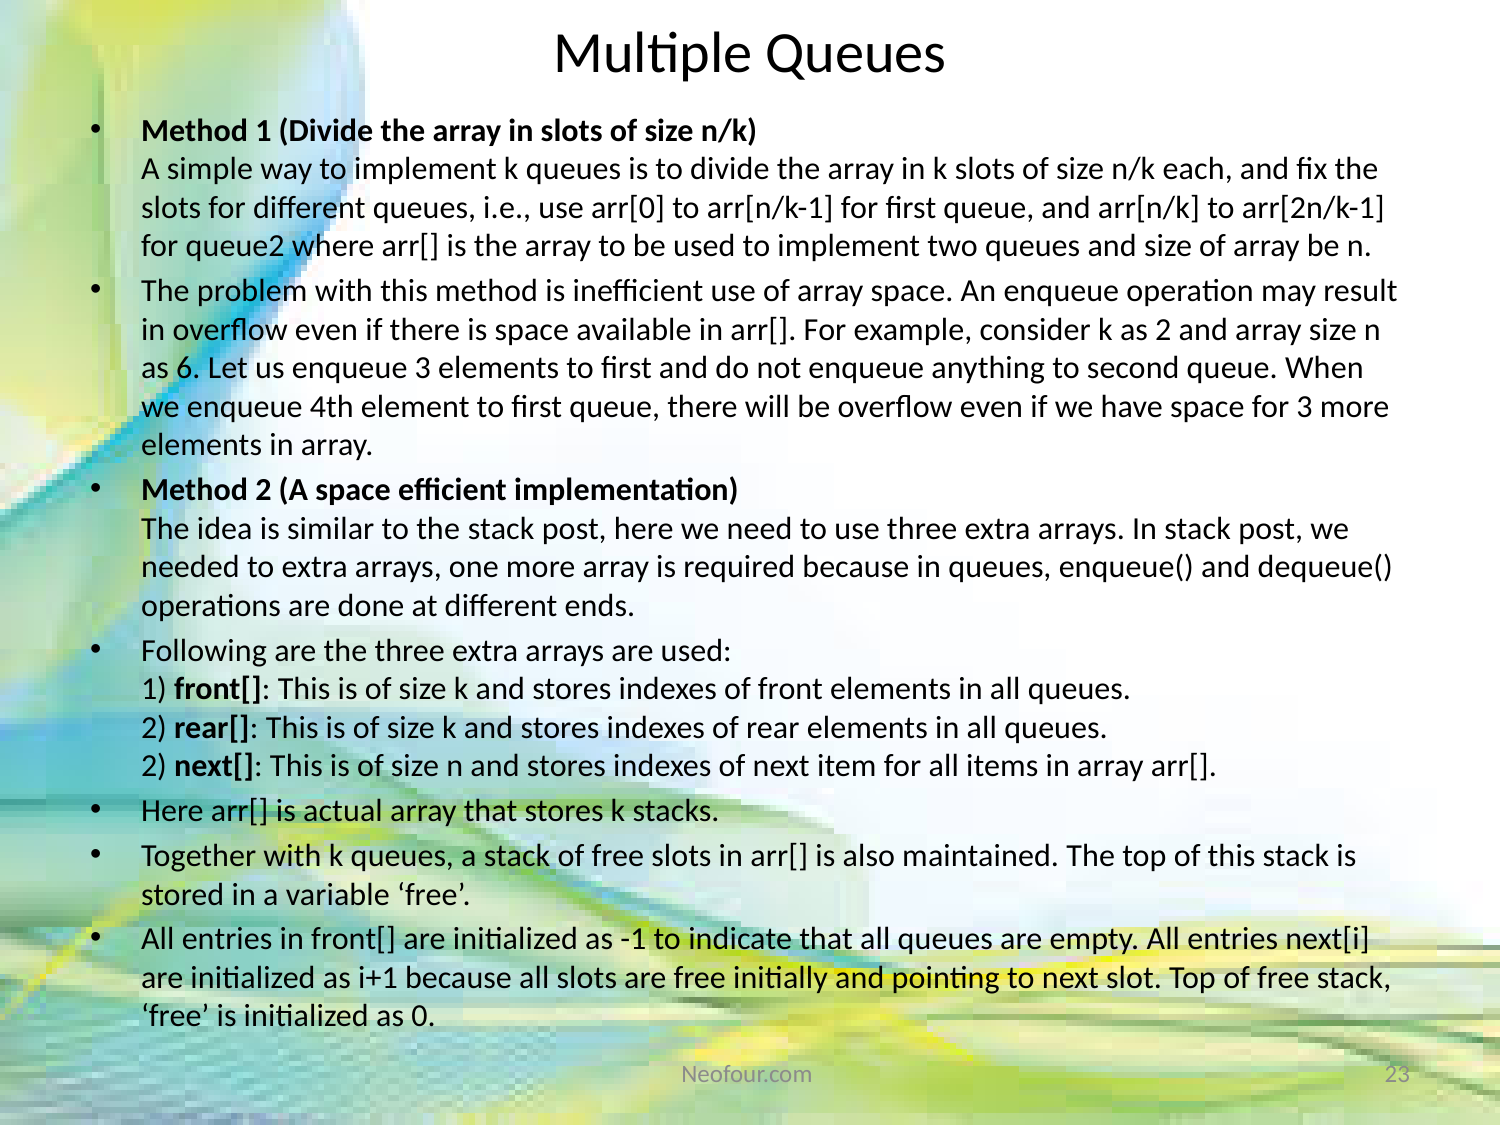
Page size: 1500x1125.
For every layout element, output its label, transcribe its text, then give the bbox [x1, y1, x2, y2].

slide_number 23 [1074, 1042, 1425, 1103]
picture [0, 0, 1500, 1125]
title Multiple Queues [75, 19, 1425, 79]
footer Neofour.com [512, 1042, 988, 1103]
list Method 1 (Divide the array in slots of size n/k) A simple way to implement k queues is to divide the array in k slots of size n/k each, and fix the slots for different queues, i.e., use arr[0] to arr[n/k-1] for first queue, and arr[n/k] to arr[2n/k-1] for queue2 where arr[] is the array to be used to implement two queues and size of array be n. The problem with this method is inefficient use of array space. An enqueue operation may result in overflow even if there is space available in arr[]. For example, consider k as 2 and array size n as 6. Let us enqueue 3 elements to first and do not enqueue anything to second queue. When we enqueue 4th element to first queue, there will be overflow even if we have space for 3 more elements in array. Method 2 (A space efficient implementation) The idea is similar to the stack post, here we need to use three extra arrays. In stack post, we needed to extra arrays, one more array is required because in queues, enqueue() and dequeue() operations are done at different ends. Following are the three extra arrays are used: 1) front[]: This is of size k and stores indexes of front elements in all queues. 2) rear[]: This is of size k and stores indexes of rear elements in all queues. 2) next[]: This is of size n and stores indexes of next item for all items in array arr[]. Here arr[] is actual array that stores k stacks. Together with k queues, a stack of free slots in arr[] is also maintained. The top of this stack is stored in a variable ‘free’. All entries in front[] are initialized as -1 to indicate that all queues are empty. All entries next[i] are initialized as i+1 because all slots are free initially and pointing to next slot. Top of free stack, ‘free’ is initialized as 0. [75, 101, 1425, 1047]
